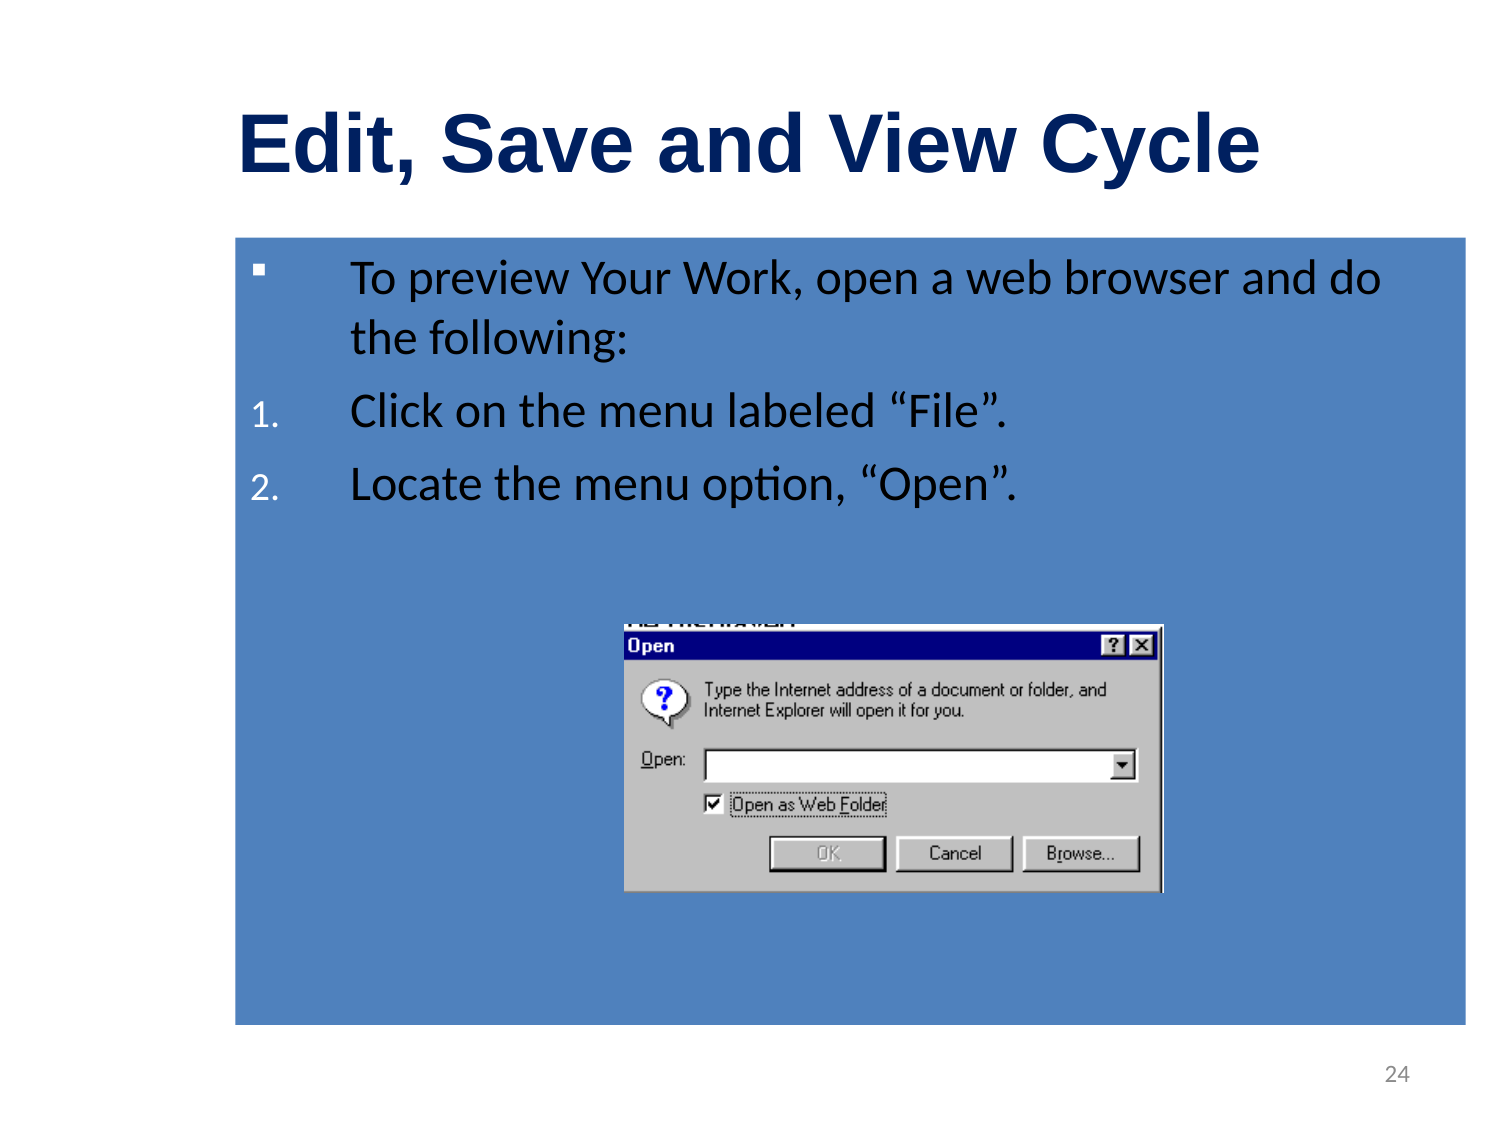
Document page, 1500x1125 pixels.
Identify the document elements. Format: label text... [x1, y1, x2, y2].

slide_number 24 [1074, 1042, 1425, 1103]
text_box To preview Your Work, open a web browser and do the following: Click on the menu labeled “File”. Locate the menu option, “Open”. [235, 237, 1466, 1025]
title Edit, Save and View Cycle [75, 45, 1425, 233]
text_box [624, 624, 1165, 893]
